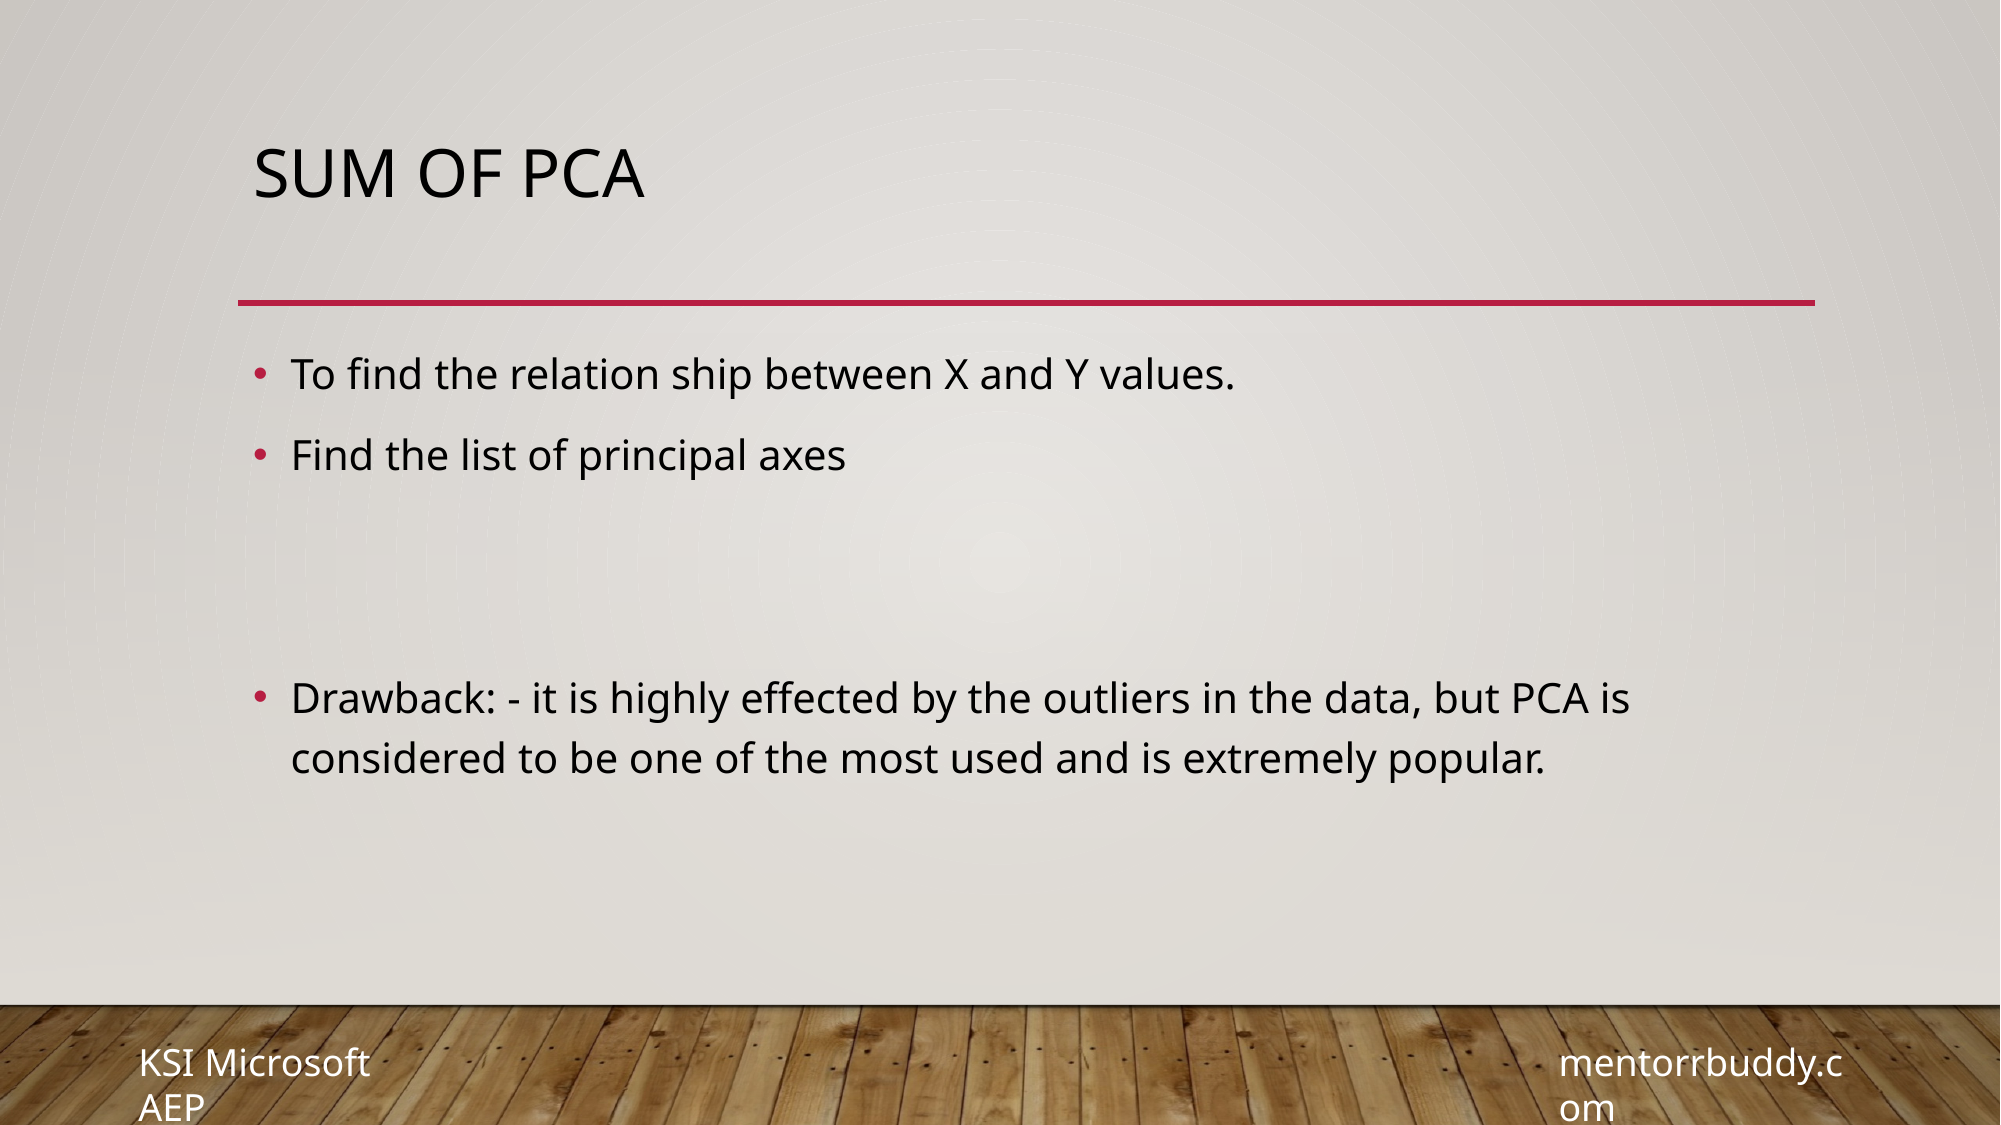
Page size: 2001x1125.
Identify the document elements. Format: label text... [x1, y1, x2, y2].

title Sum of pca [238, 131, 1814, 305]
list To find the relation ship between X and Y values. Find the list of principal axes Drawback: - it is highly effected by the outliers in the data, but PCA is considered to be one of the most used and is extremely popular. [238, 330, 1814, 897]
picture [0, 1005, 2000, 1125]
